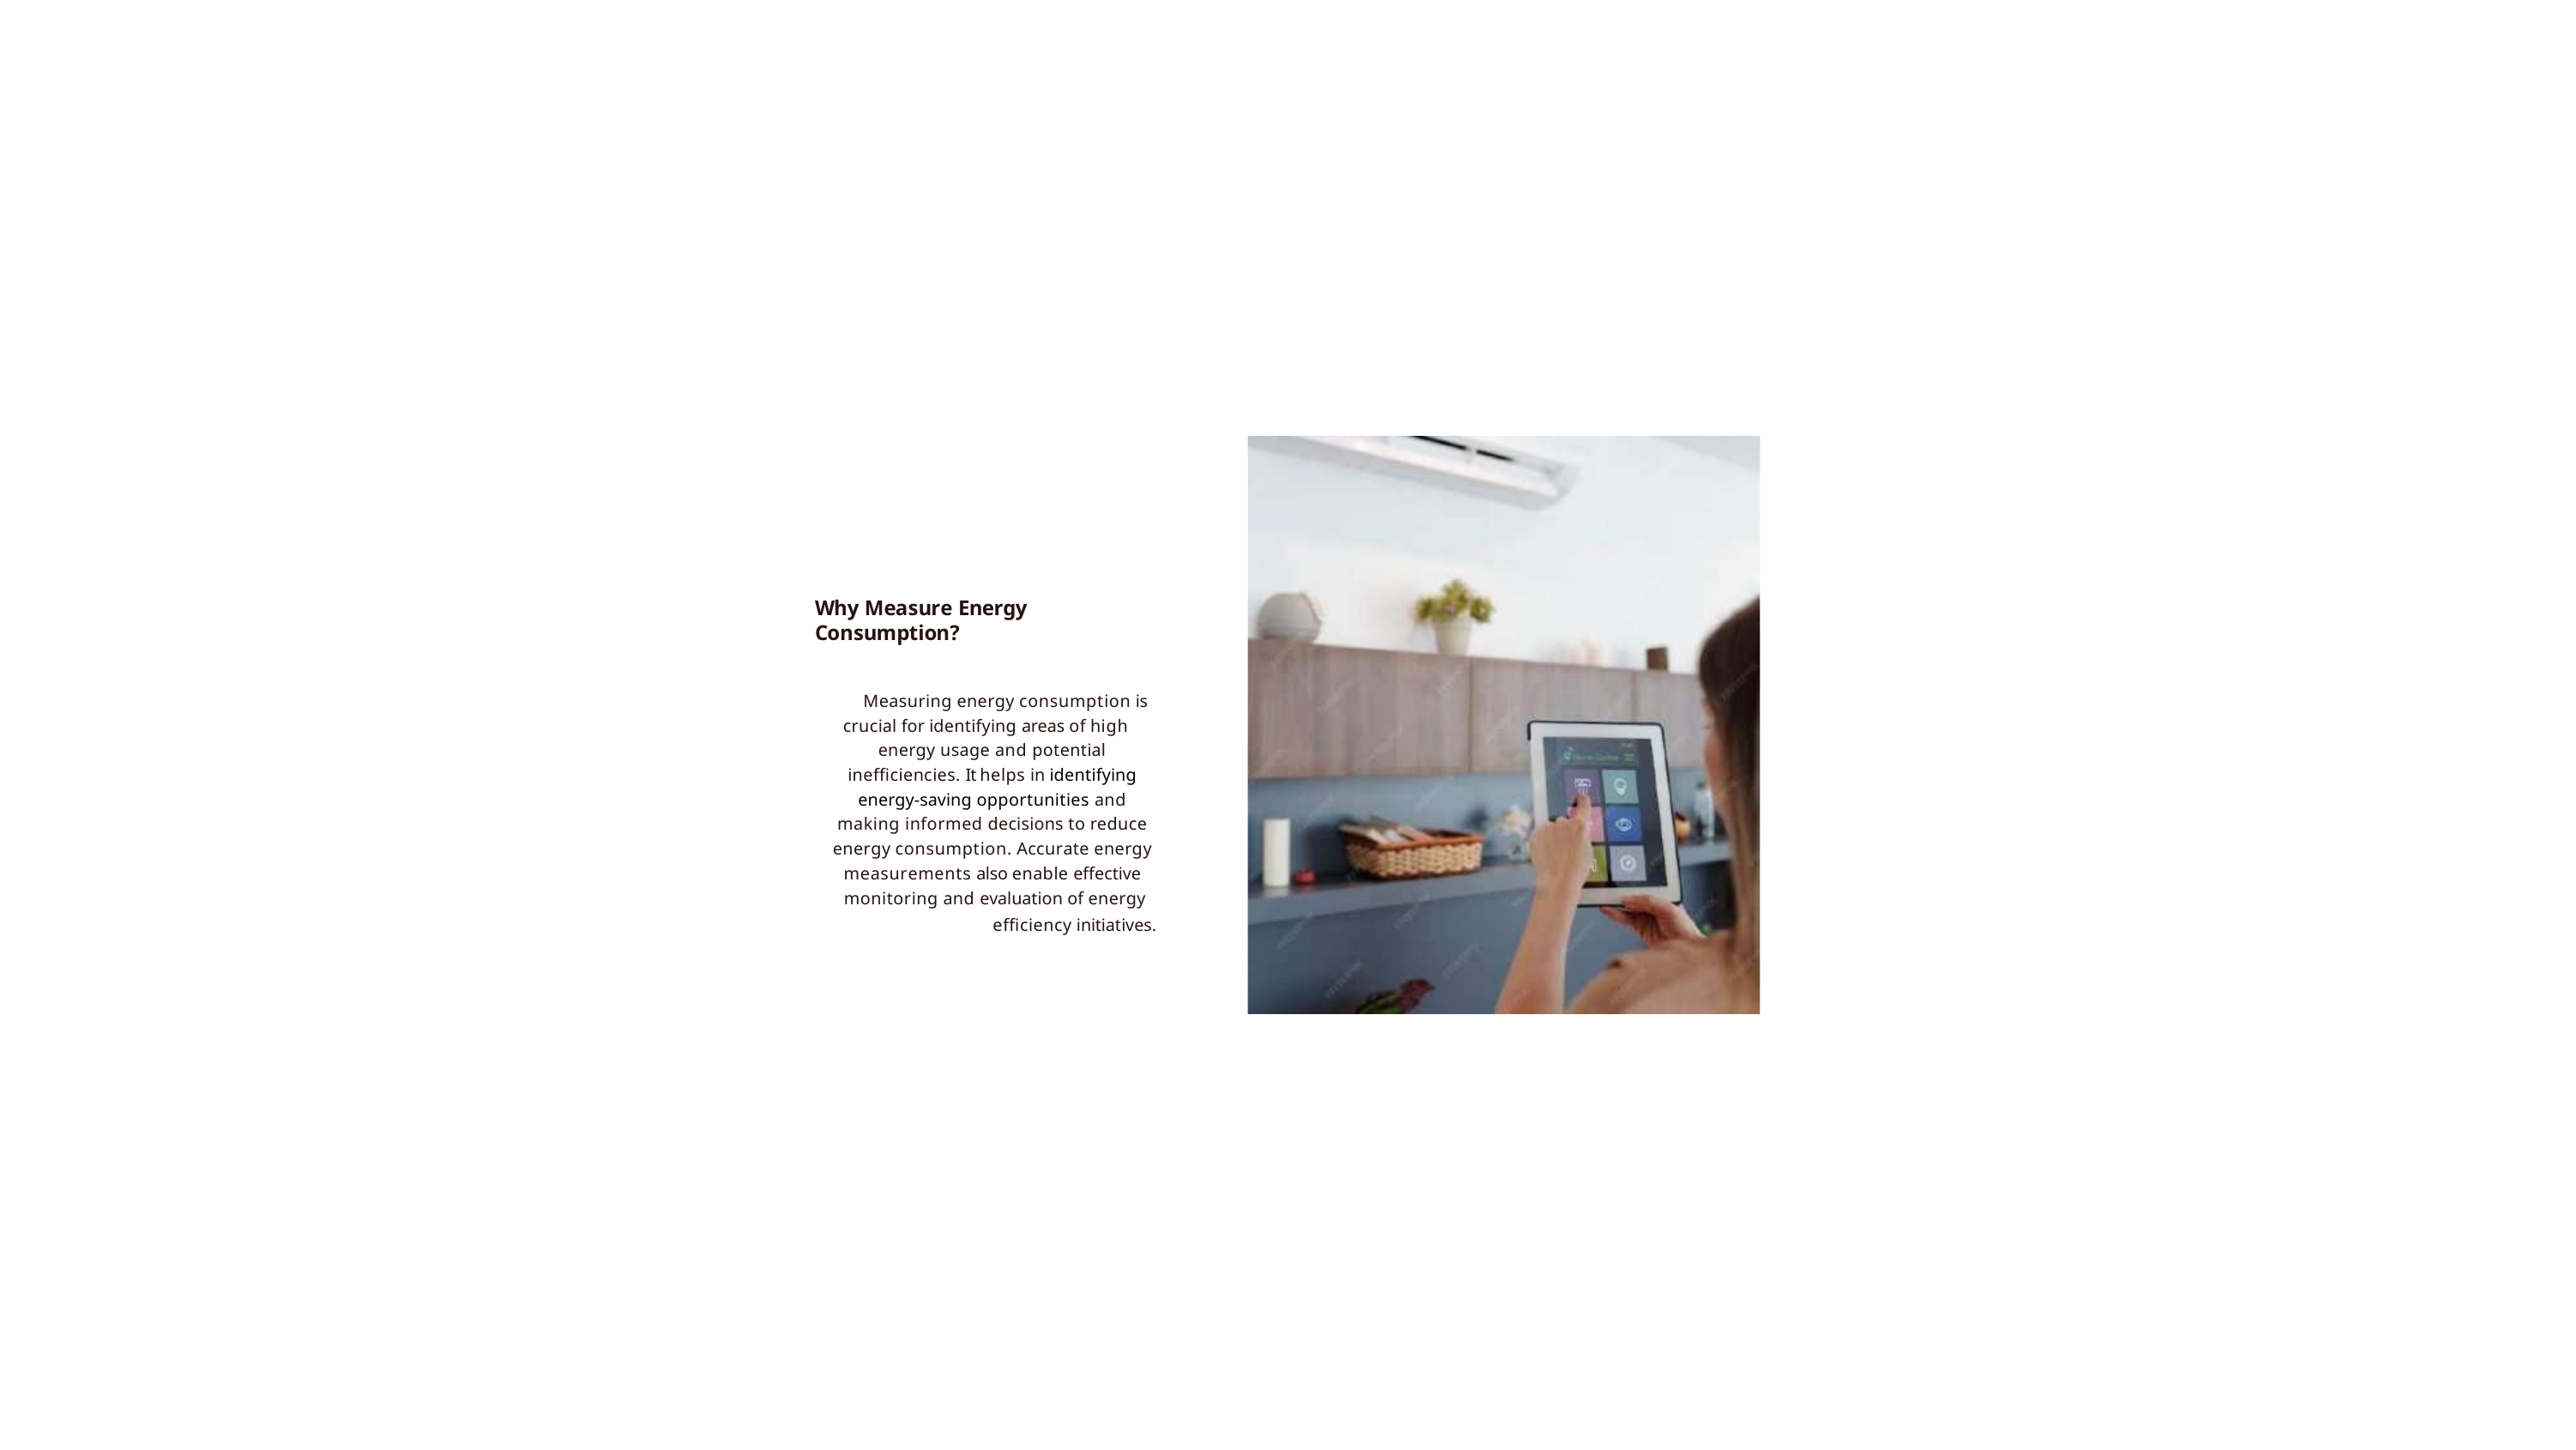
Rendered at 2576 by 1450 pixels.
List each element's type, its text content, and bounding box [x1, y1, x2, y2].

text_box [1247, 436, 1760, 1014]
text_box Why Measure Energy Consumption? Measuring energy consumption is crucial for identifying areas of high energy usage and potential inefﬁciencies. It helps in identifying energy-saving opportunities and making informed decisions to reduce energy consumption. Accurate energy measurements also enable effective monitoring and evaluation of energy efﬁciency initiatives. [812, 593, 1168, 910]
